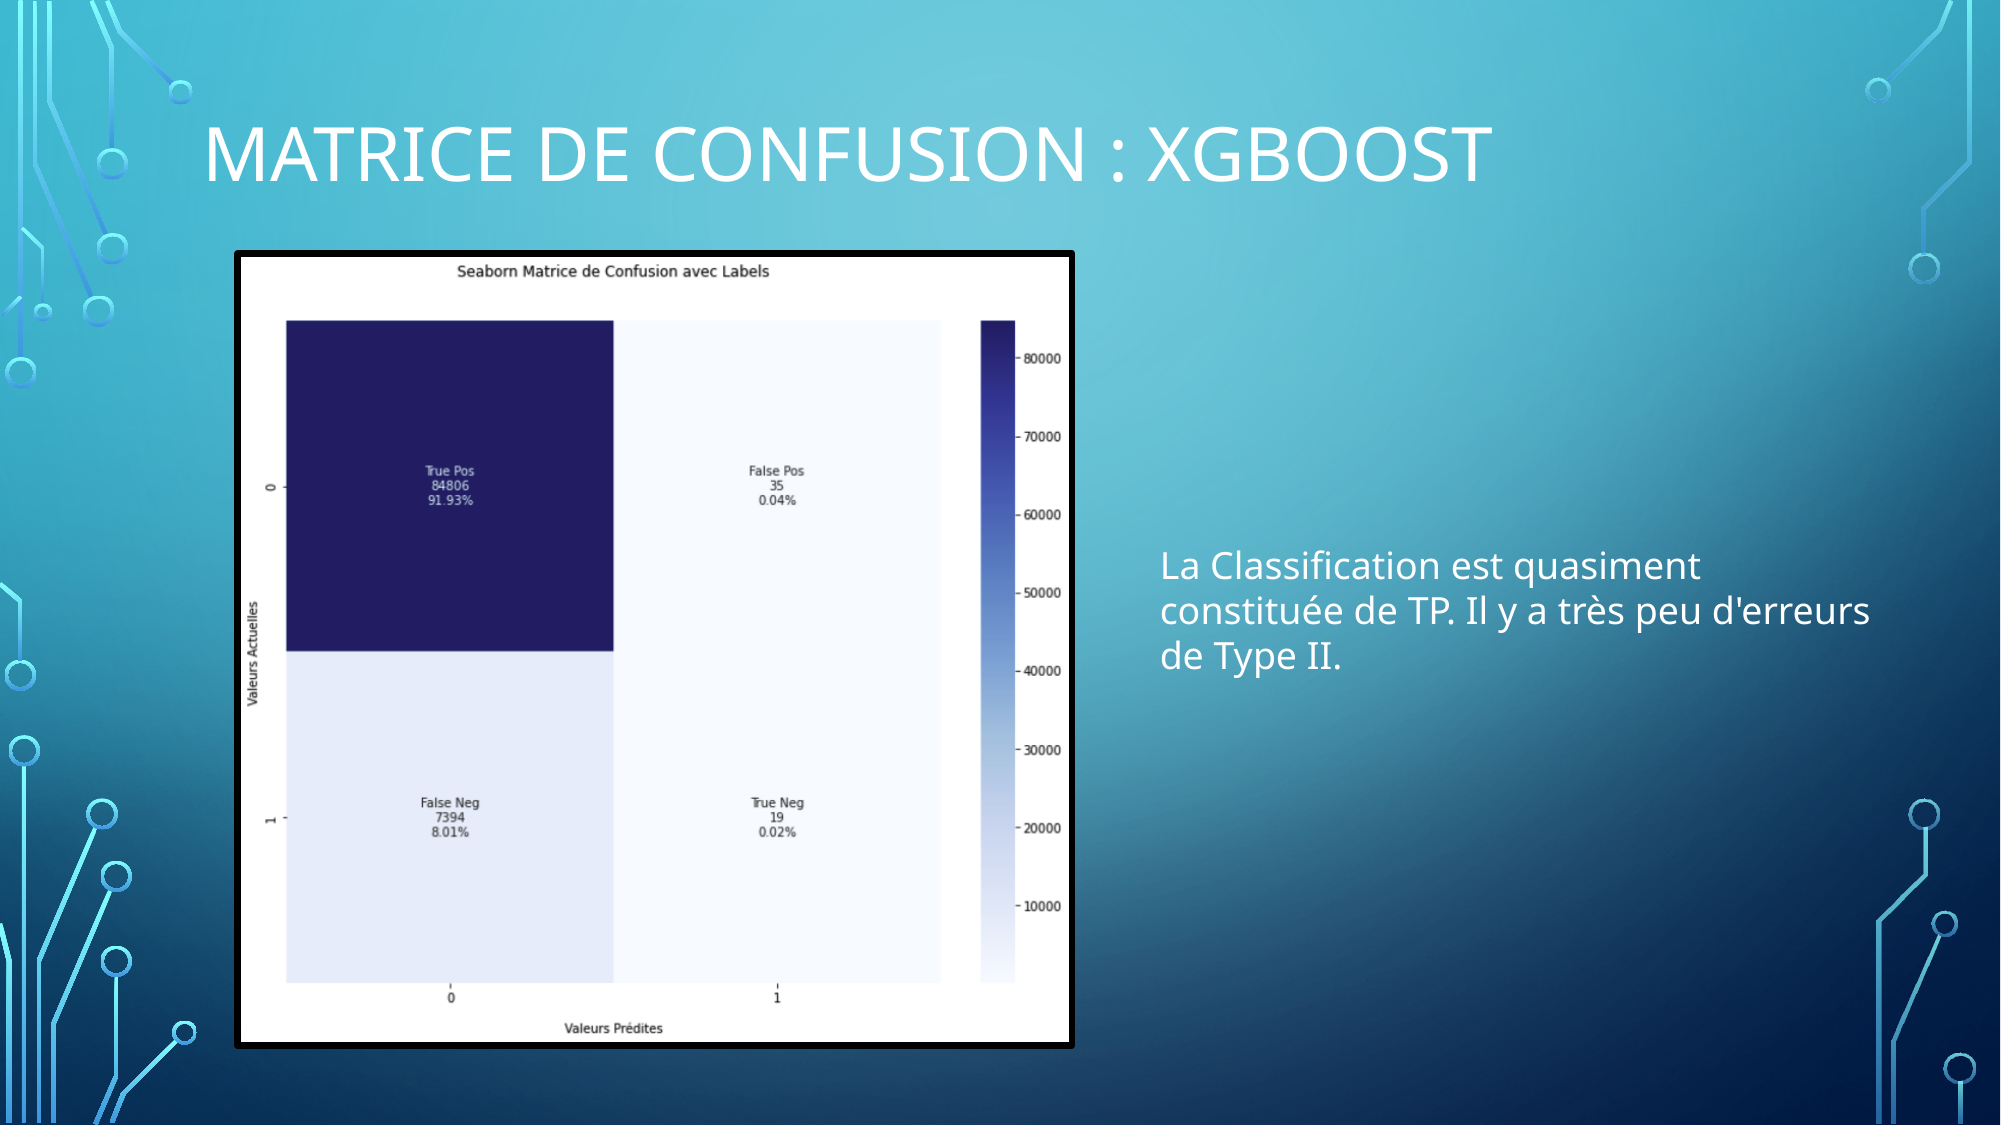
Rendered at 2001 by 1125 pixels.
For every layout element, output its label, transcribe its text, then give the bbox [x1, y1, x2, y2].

title MATRICE DE CONFUSION : XGBOOST [187, 35, 1813, 279]
text_box La Classification est quasiment constituée de TP. Il y a très peu d'erreurs de Type II. [1144, 534, 1893, 685]
picture [240, 256, 1070, 1043]
